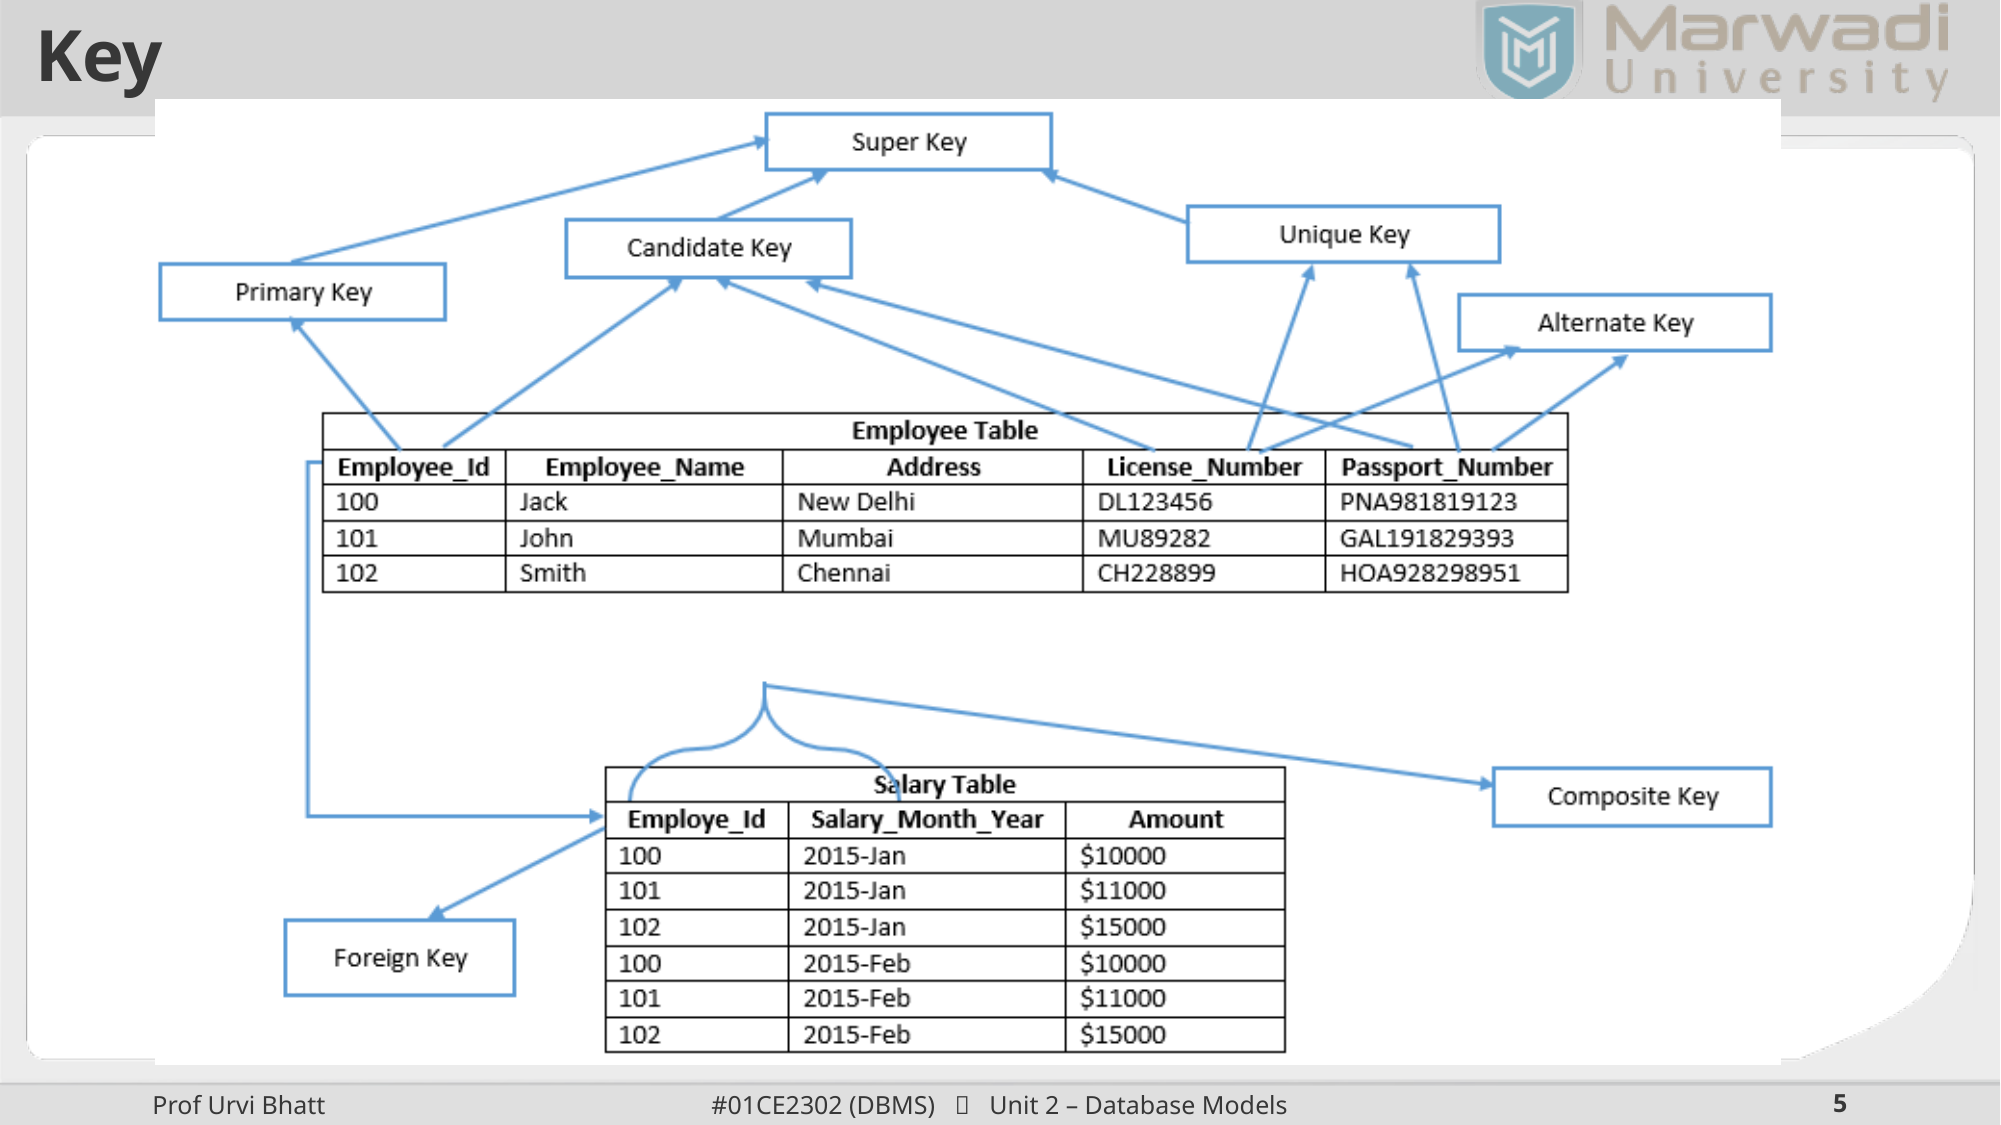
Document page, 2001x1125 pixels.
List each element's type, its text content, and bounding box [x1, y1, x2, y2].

title Key [0, 0, 2000, 117]
picture [0, 99, 2000, 1086]
